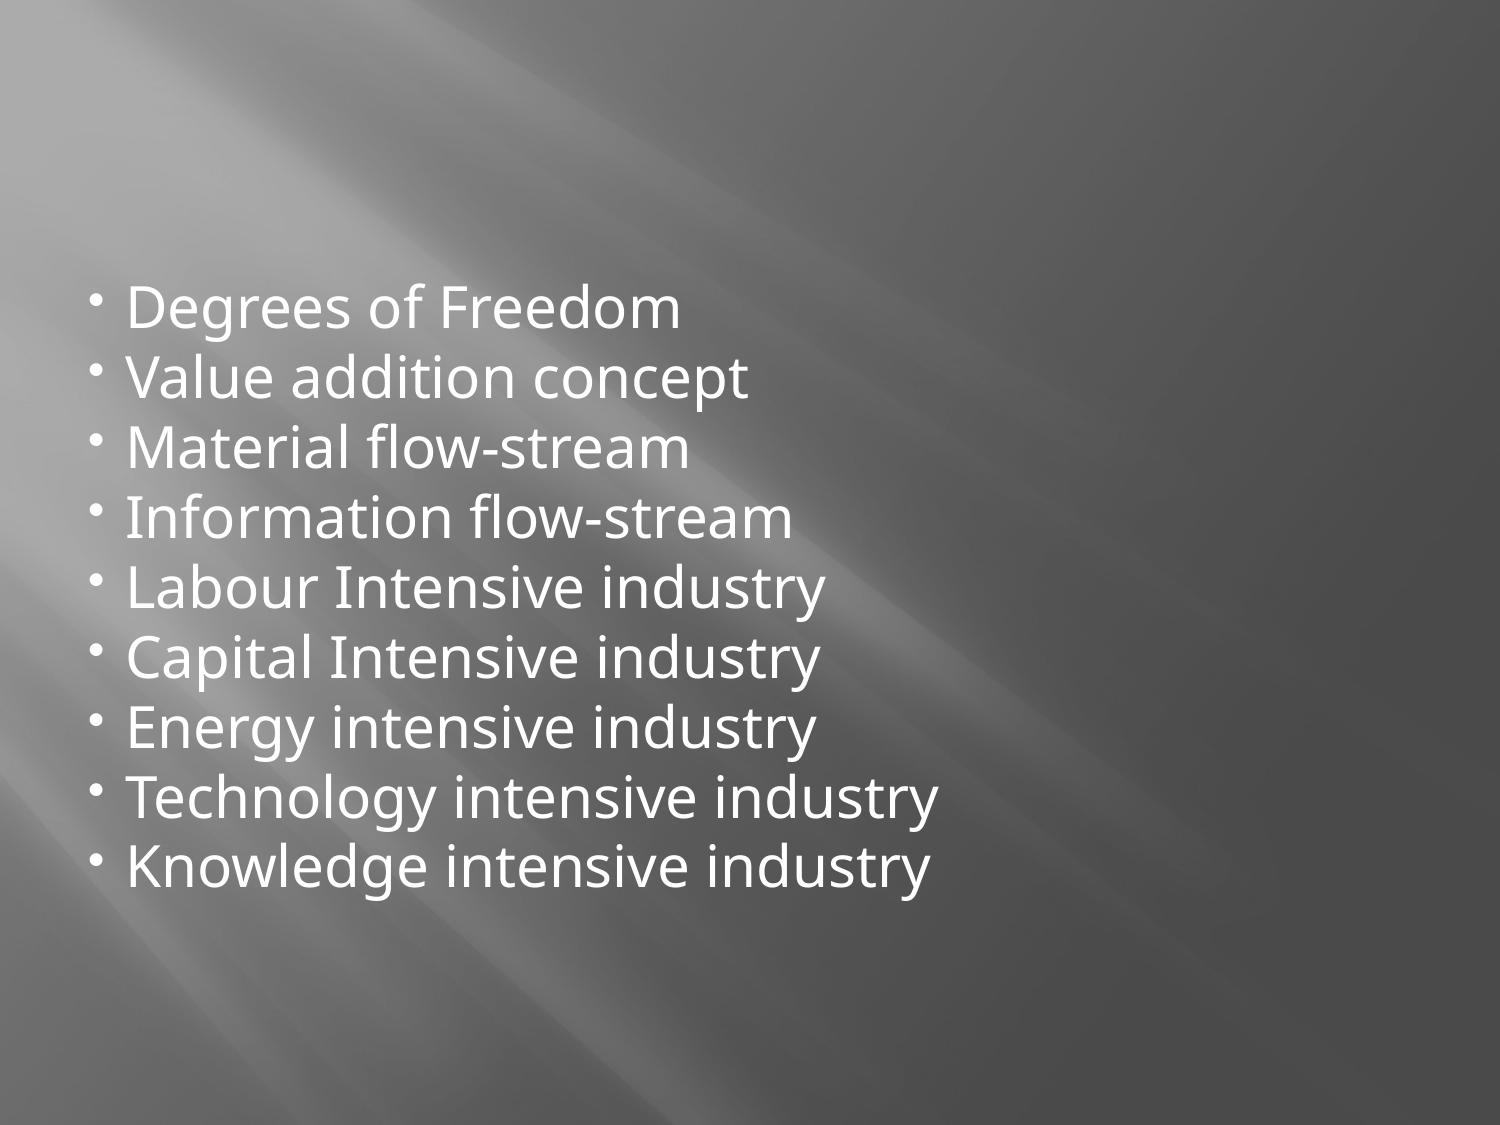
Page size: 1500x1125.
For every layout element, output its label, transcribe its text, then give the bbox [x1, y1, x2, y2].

text_box Degrees of Freedom Value addition concept Material flow-stream Information flow-stream Labour Intensive industry Capital Intensive industry Energy intensive industry Technology intensive industry Knowledge intensive industry [75, 262, 1425, 1035]
text_box [75, 45, 1425, 233]
picture [0, 0, 1500, 1125]
